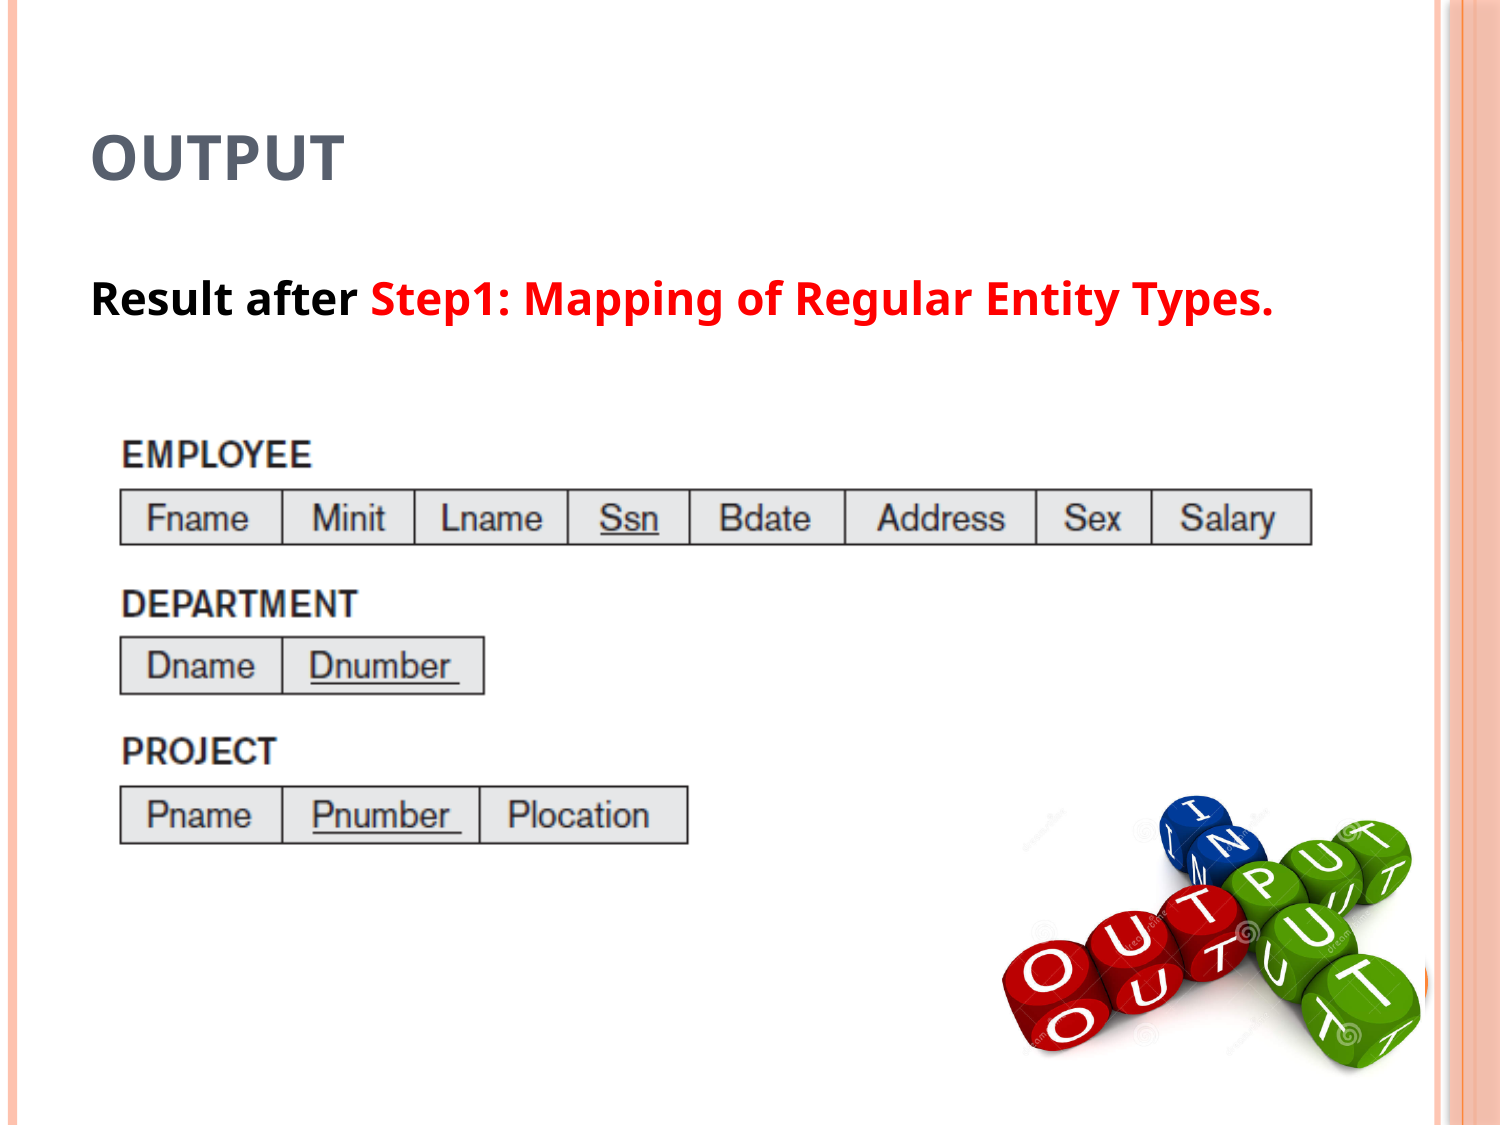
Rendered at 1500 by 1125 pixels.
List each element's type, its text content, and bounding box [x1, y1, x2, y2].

list Result after Step1: Mapping of Regular Entity Types. [75, 262, 1363, 1062]
title Output [75, 12, 1300, 200]
picture [96, 424, 1426, 1088]
